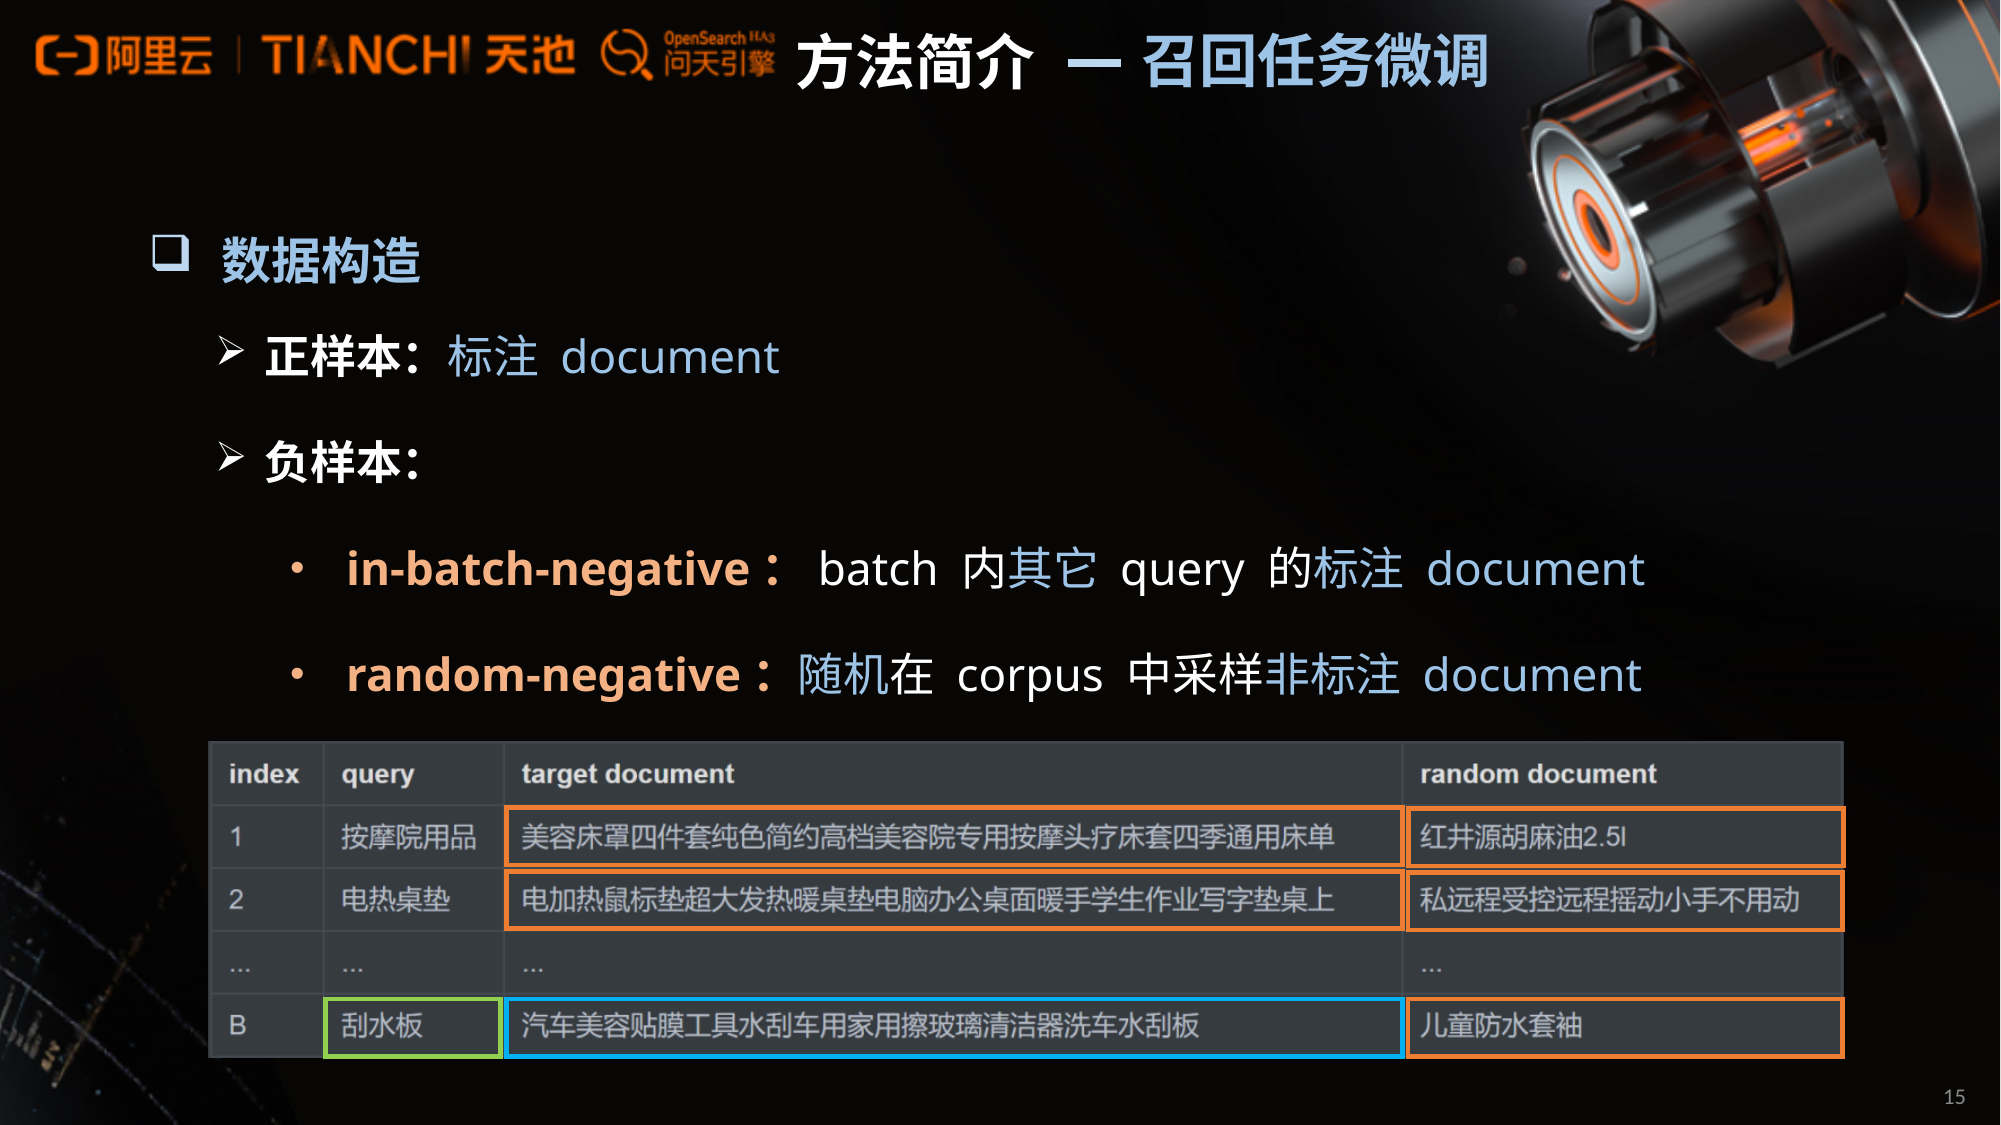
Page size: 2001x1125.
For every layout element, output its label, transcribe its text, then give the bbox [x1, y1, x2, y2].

slide_number 15 [1531, 1065, 1982, 1125]
text_box 召回任务微调 [1126, 16, 1582, 102]
text_box 方法简介 [782, 36, 1059, 95]
text_box 数据构造 正样本：标注 document 负样本： in-batch-negative：batch 内其它 query 的标注 document random-negative：随机在 corpus 中采样非标注 document [133, 173, 1883, 831]
picture [0, 0, 2001, 1125]
